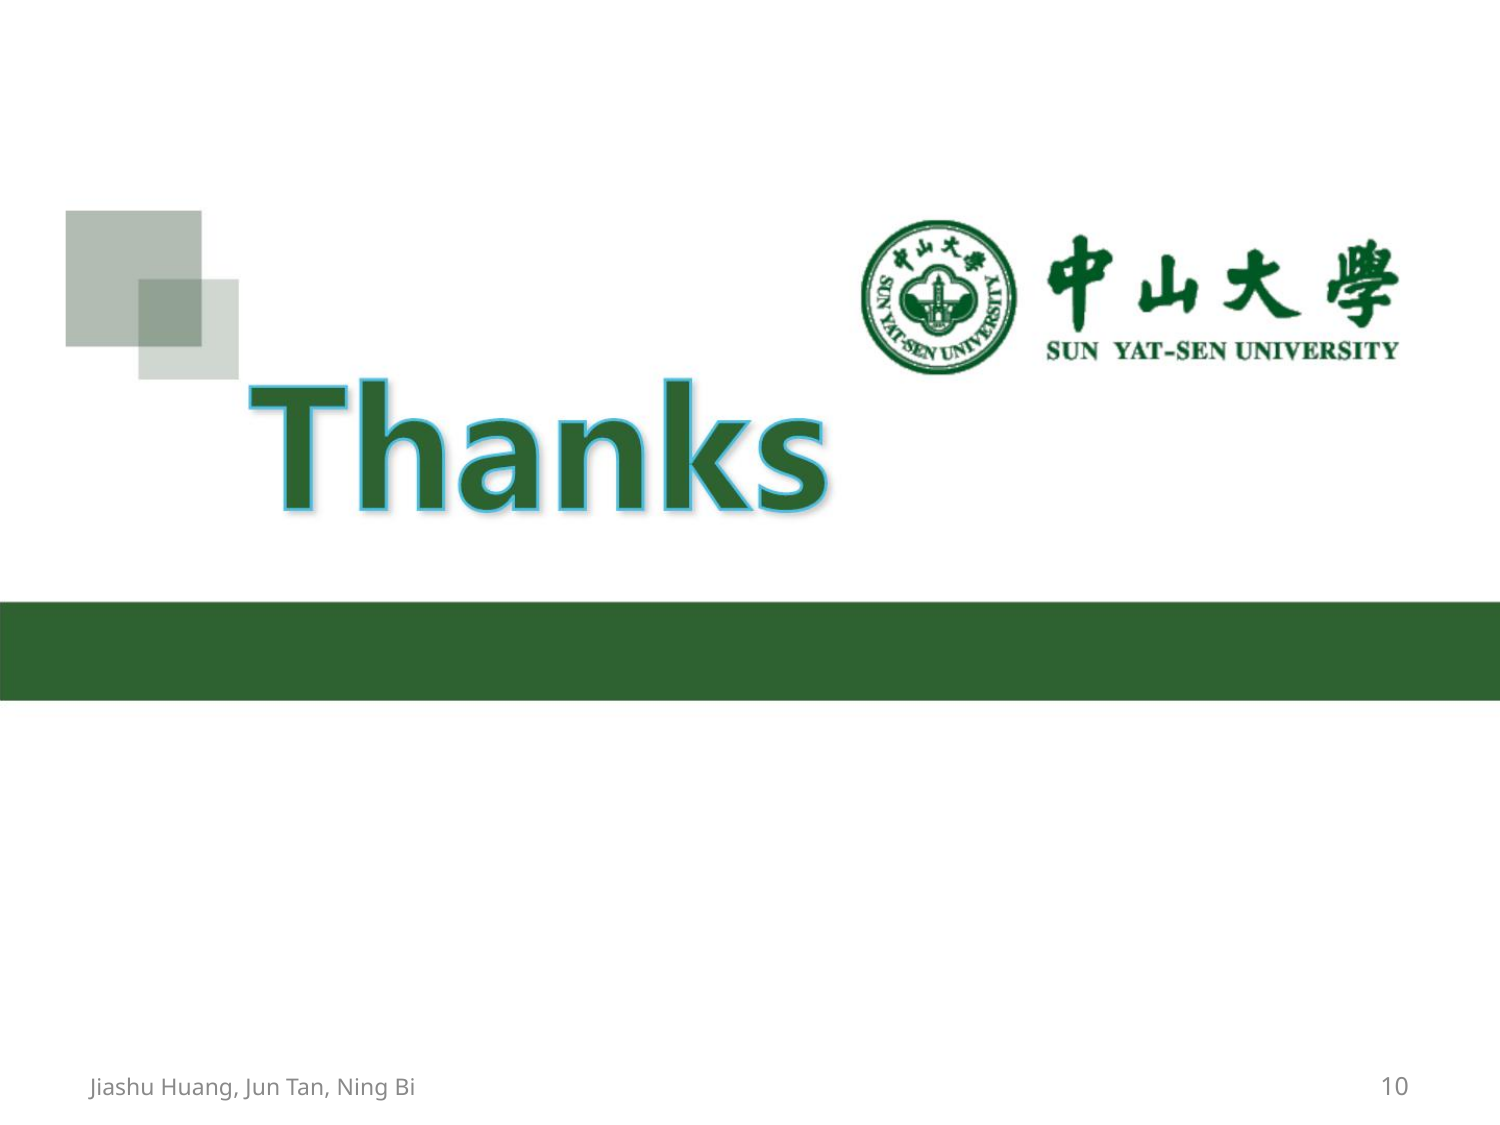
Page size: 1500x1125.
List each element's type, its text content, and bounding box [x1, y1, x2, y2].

text_box 10 [1380, 1067, 1448, 1101]
text_box Jiashu Huang, Jun Tan, Ning Bi [89, 1069, 514, 1100]
text_box [0, 0, 1500, 1125]
